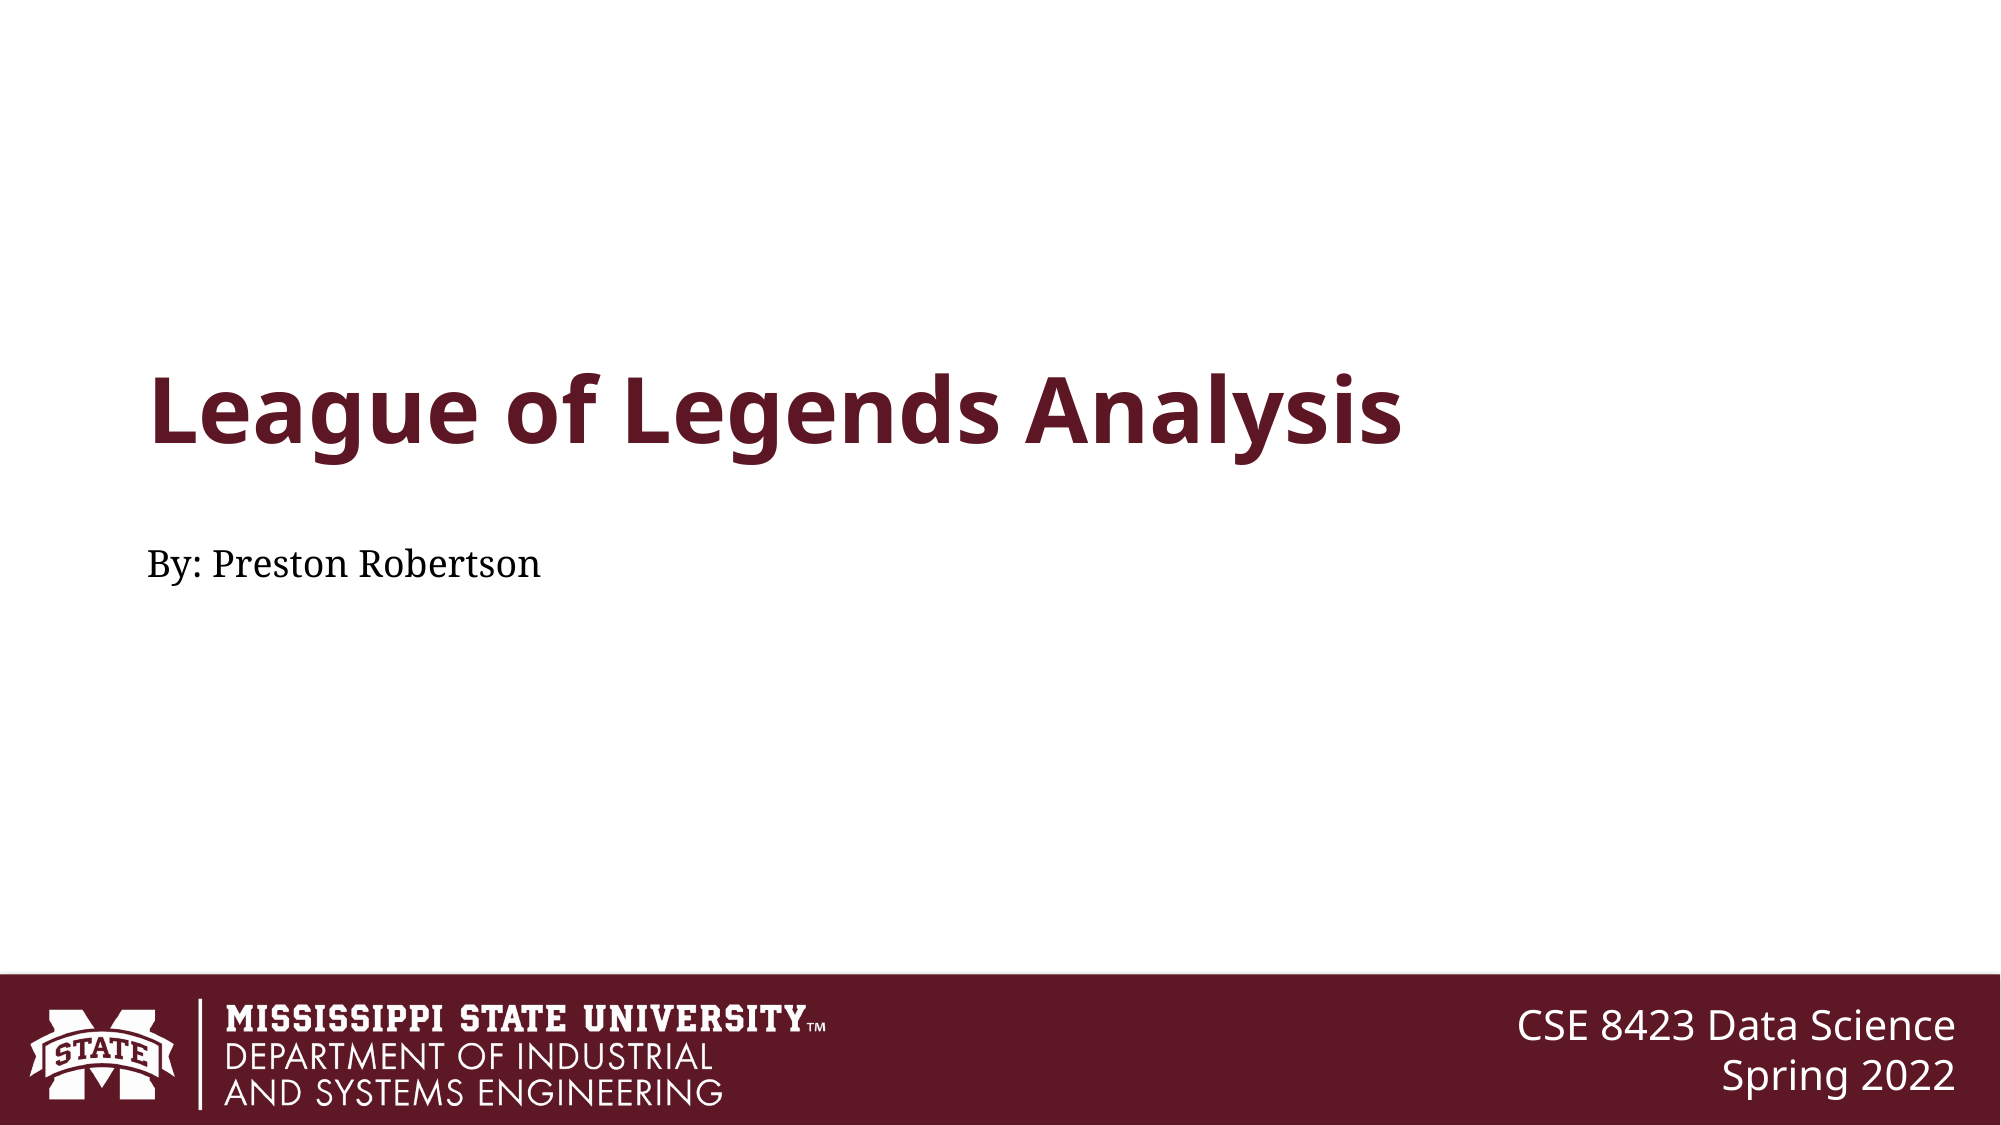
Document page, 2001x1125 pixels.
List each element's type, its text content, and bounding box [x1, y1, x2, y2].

text_box By: Preston Robertson [132, 532, 1133, 592]
title League of Legends Analysis [132, 316, 1868, 497]
picture [0, 974, 847, 1125]
